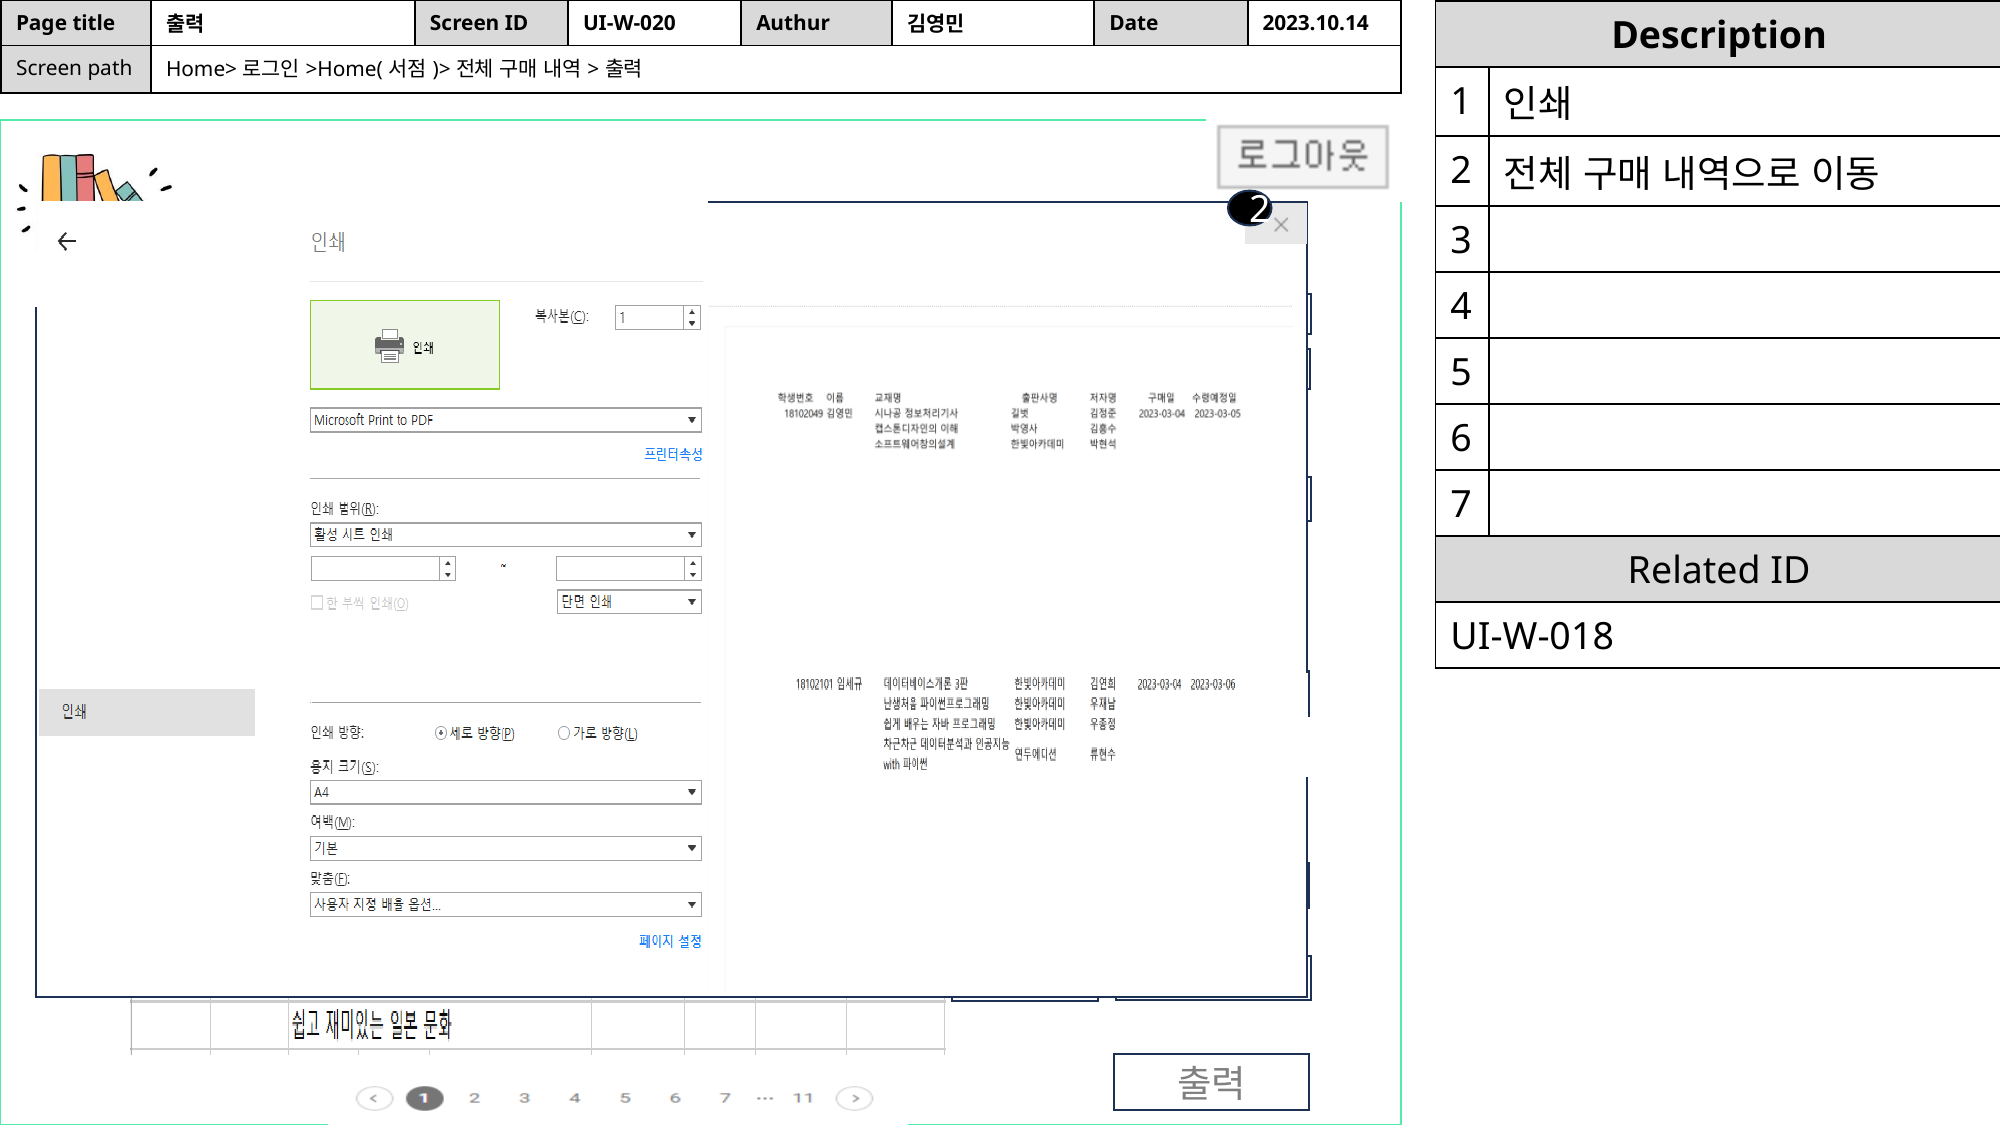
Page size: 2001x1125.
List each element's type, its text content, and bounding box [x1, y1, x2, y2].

table_cell [1490, 339, 2000, 403]
table_header 2023.10.14 [1249, 1, 1400, 45]
table_cell 5 [1436, 339, 1488, 403]
table_cell 인쇄 [1490, 68, 2000, 135]
table_cell 전체 구매 내역으로 이동 [1490, 137, 2000, 205]
picture [5, 124, 1308, 993]
table_cell Home>로그인>Home(서점)>전체 구매 내역>출력 [152, 46, 1400, 92]
table_cell 4 [1436, 273, 1488, 337]
table_cell 1 [1436, 68, 1488, 135]
table_cell 6 [1436, 405, 1488, 469]
table_cell [1490, 471, 2000, 535]
text_box [0, 119, 1402, 1125]
table_header 출력 [152, 1, 414, 45]
table_cell Screen path [2, 46, 150, 92]
table_cell UI-W-018 [1436, 603, 2000, 667]
table_cell [1490, 273, 2000, 337]
text_box 출력 [1113, 1055, 1310, 1111]
picture [328, 1073, 908, 1125]
table_header UI-W-020 [569, 1, 740, 45]
table_header Screen ID [416, 1, 567, 45]
table_header Authur [742, 1, 891, 45]
table_cell 3 [1436, 207, 1488, 271]
table_cell Related ID [1436, 537, 2000, 601]
text_box [35, 307, 81, 998]
table_header Page title [2, 1, 150, 45]
table_header Date [1095, 1, 1247, 45]
table_cell [1490, 405, 2000, 469]
table_cell [1490, 207, 2000, 271]
table_cell 2 [1436, 137, 1488, 205]
table_header 김영민 [893, 1, 1093, 45]
table_header Description [1436, 2, 2000, 66]
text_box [81, 111, 1402, 1055]
table_cell 7 [1436, 471, 1488, 535]
